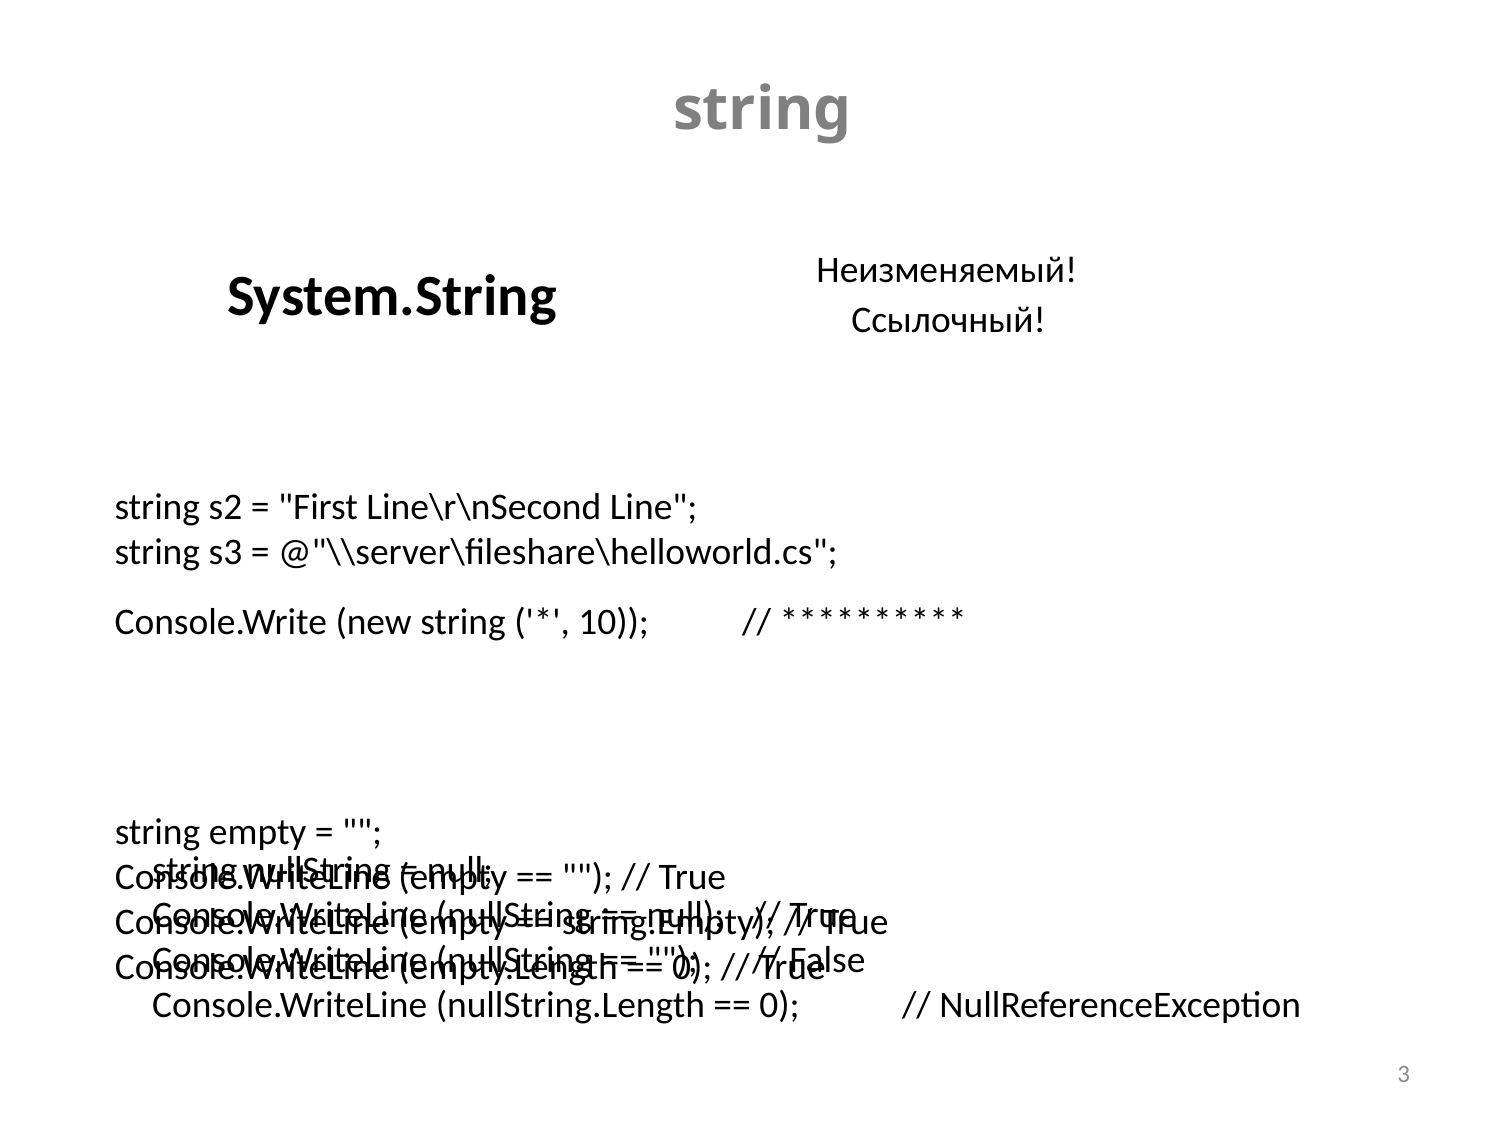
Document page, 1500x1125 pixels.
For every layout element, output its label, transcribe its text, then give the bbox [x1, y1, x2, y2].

text_box System.String [212, 249, 588, 335]
text_box string nullString = null; Console.WriteLine (nullString == null); // True Console.WriteLine (nullString == ""); // False Console.WriteLine (nullString.Length == 0); // NullReferenceException [137, 837, 1425, 1033]
text_box string empty = ""; Console.WriteLine (empty == ""); // True Console.WriteLine (empty == string.Empty); // True Console.WriteLine (empty.Length == 0); // True [99, 799, 963, 995]
text_box Неизменяемый! [801, 237, 1093, 298]
slide_number 3 [1074, 1042, 1425, 1103]
text_box Console.Write (new string ('*', 10)); // ********** [99, 589, 1063, 650]
text_box string [150, 62, 1375, 150]
text_box string s2 = "First Line\r\nSecond Line"; string s3 = @"\\server\fileshare\helloworld.cs"; [99, 474, 925, 580]
text_box Ссылочный! [836, 287, 1062, 348]
